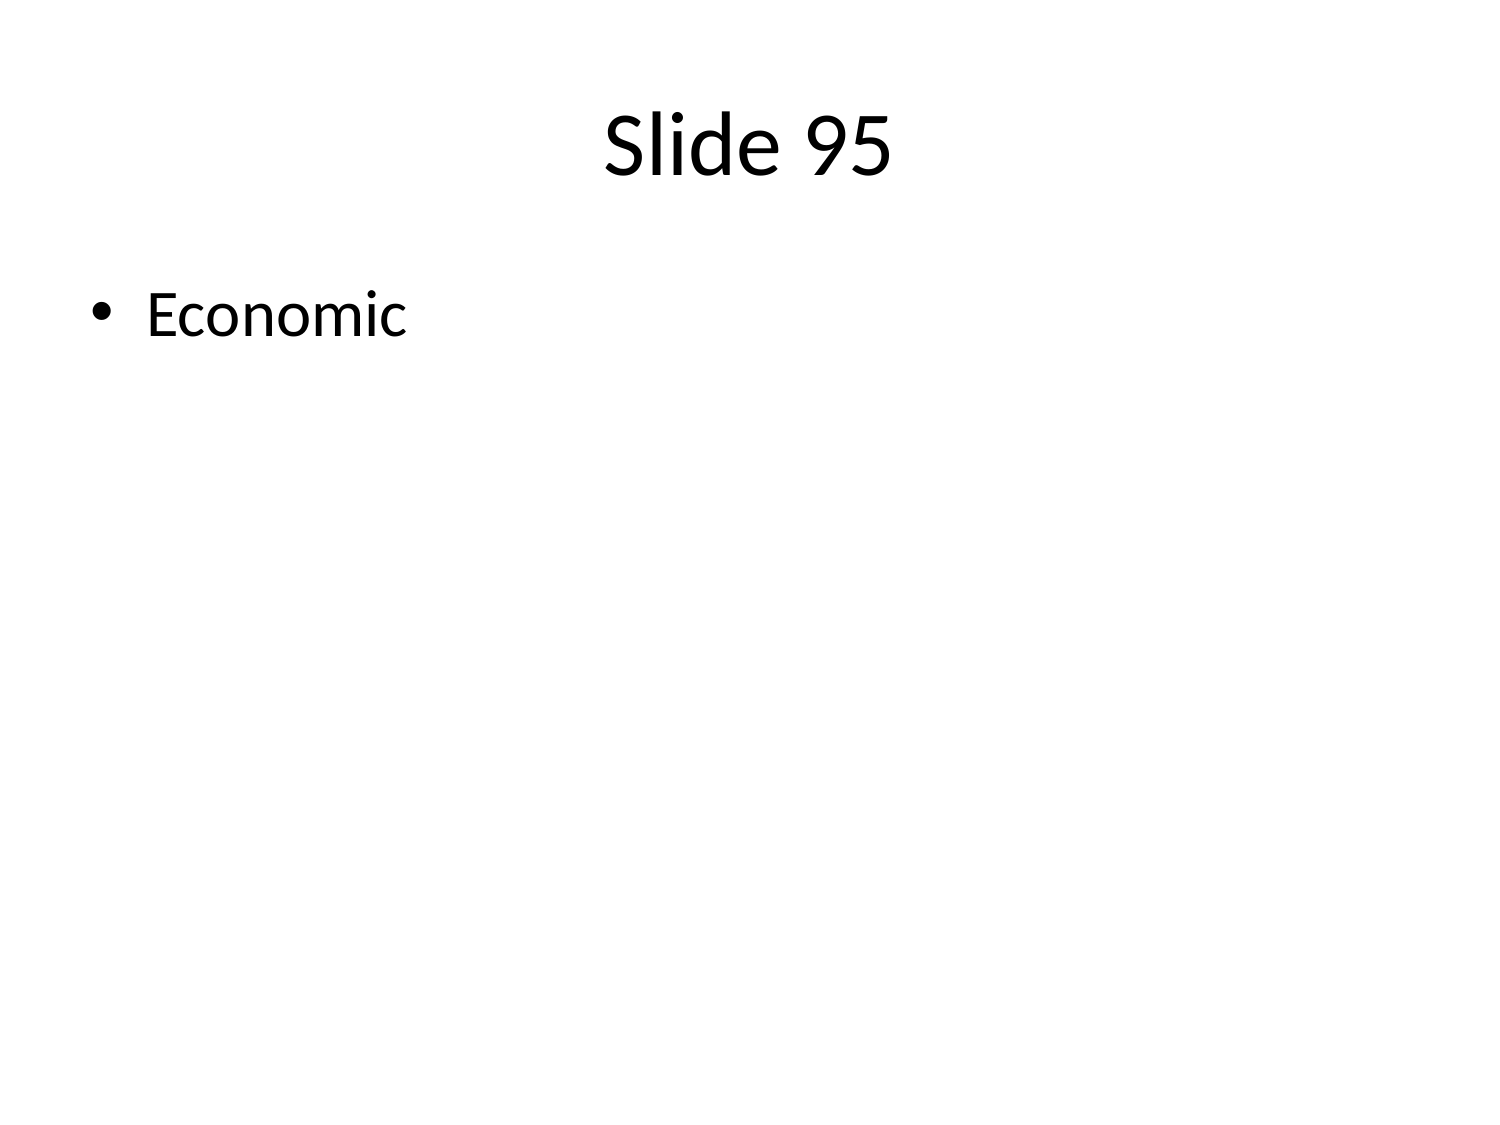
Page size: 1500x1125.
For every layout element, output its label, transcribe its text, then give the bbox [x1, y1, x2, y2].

title Slide 95 [75, 45, 1425, 233]
list Economic [75, 262, 1425, 1005]
